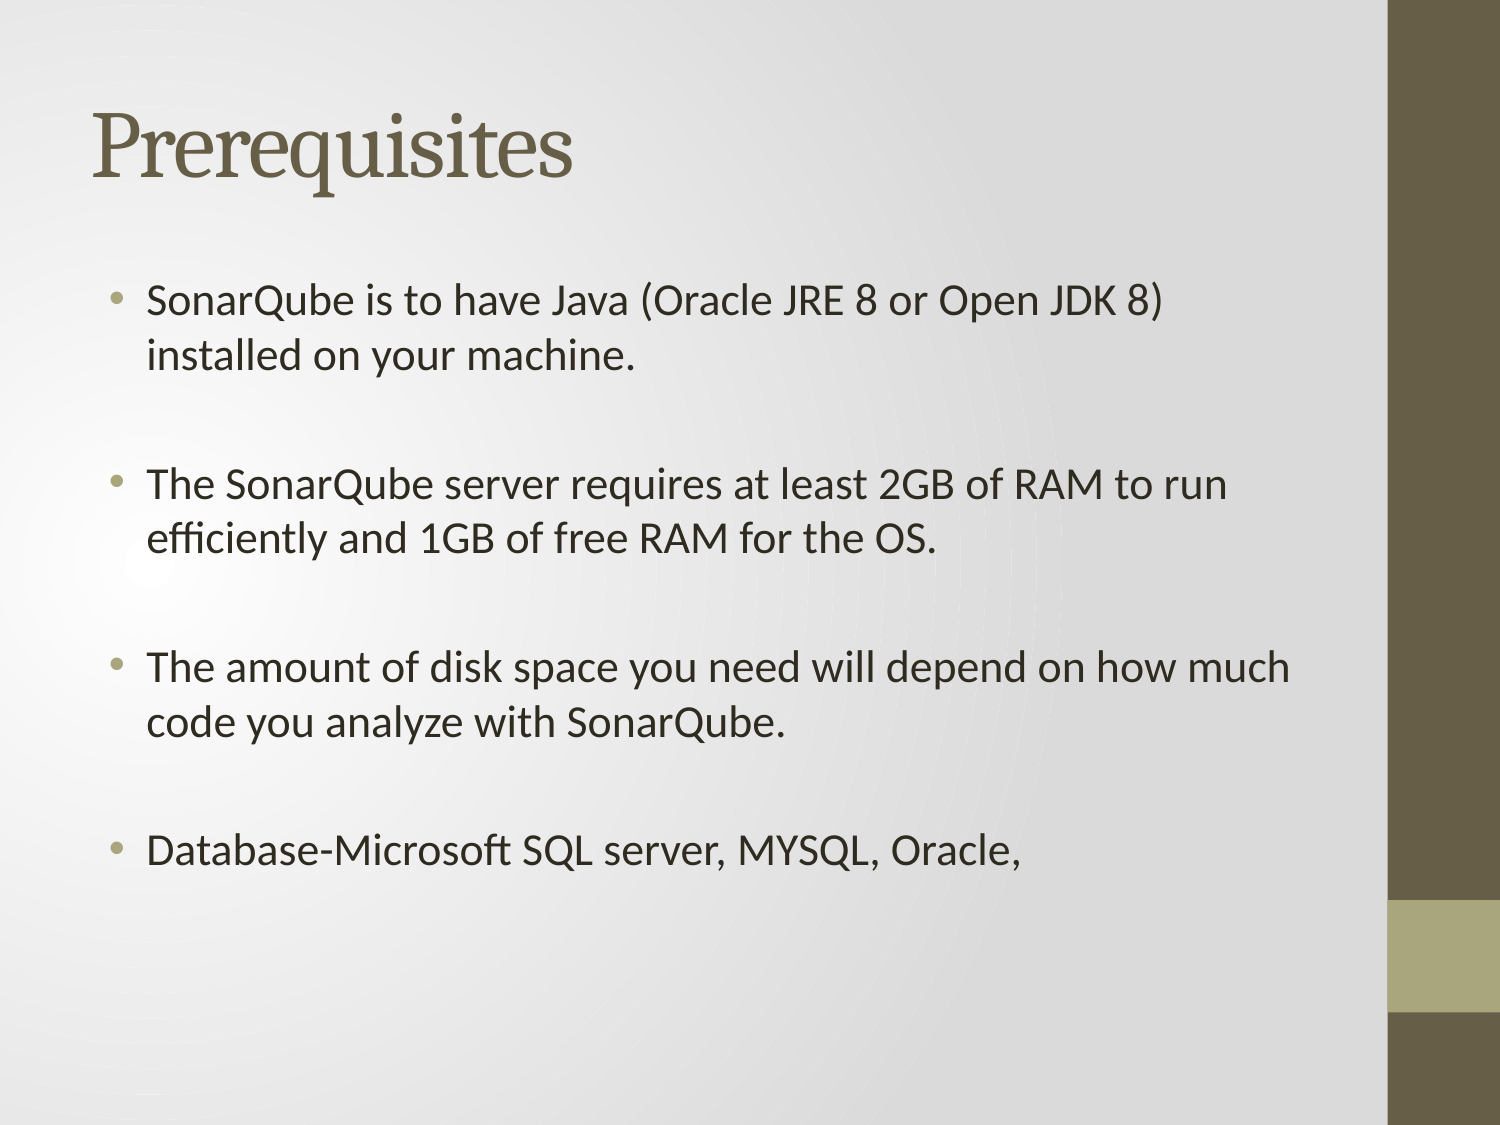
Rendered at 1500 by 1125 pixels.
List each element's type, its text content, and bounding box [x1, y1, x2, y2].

title Prerequisites [75, 45, 1325, 233]
list SonarQube is to have Java (Oracle JRE 8 or Open JDK 8) installed on your machine. The SonarQube server requires at least 2GB of RAM to run efficiently and 1GB of free RAM for the OS. The amount of disk space you need will depend on how much code you analyze with SonarQube. Database-Microsoft SQL server, MYSQL, Oracle, [75, 262, 1325, 1050]
